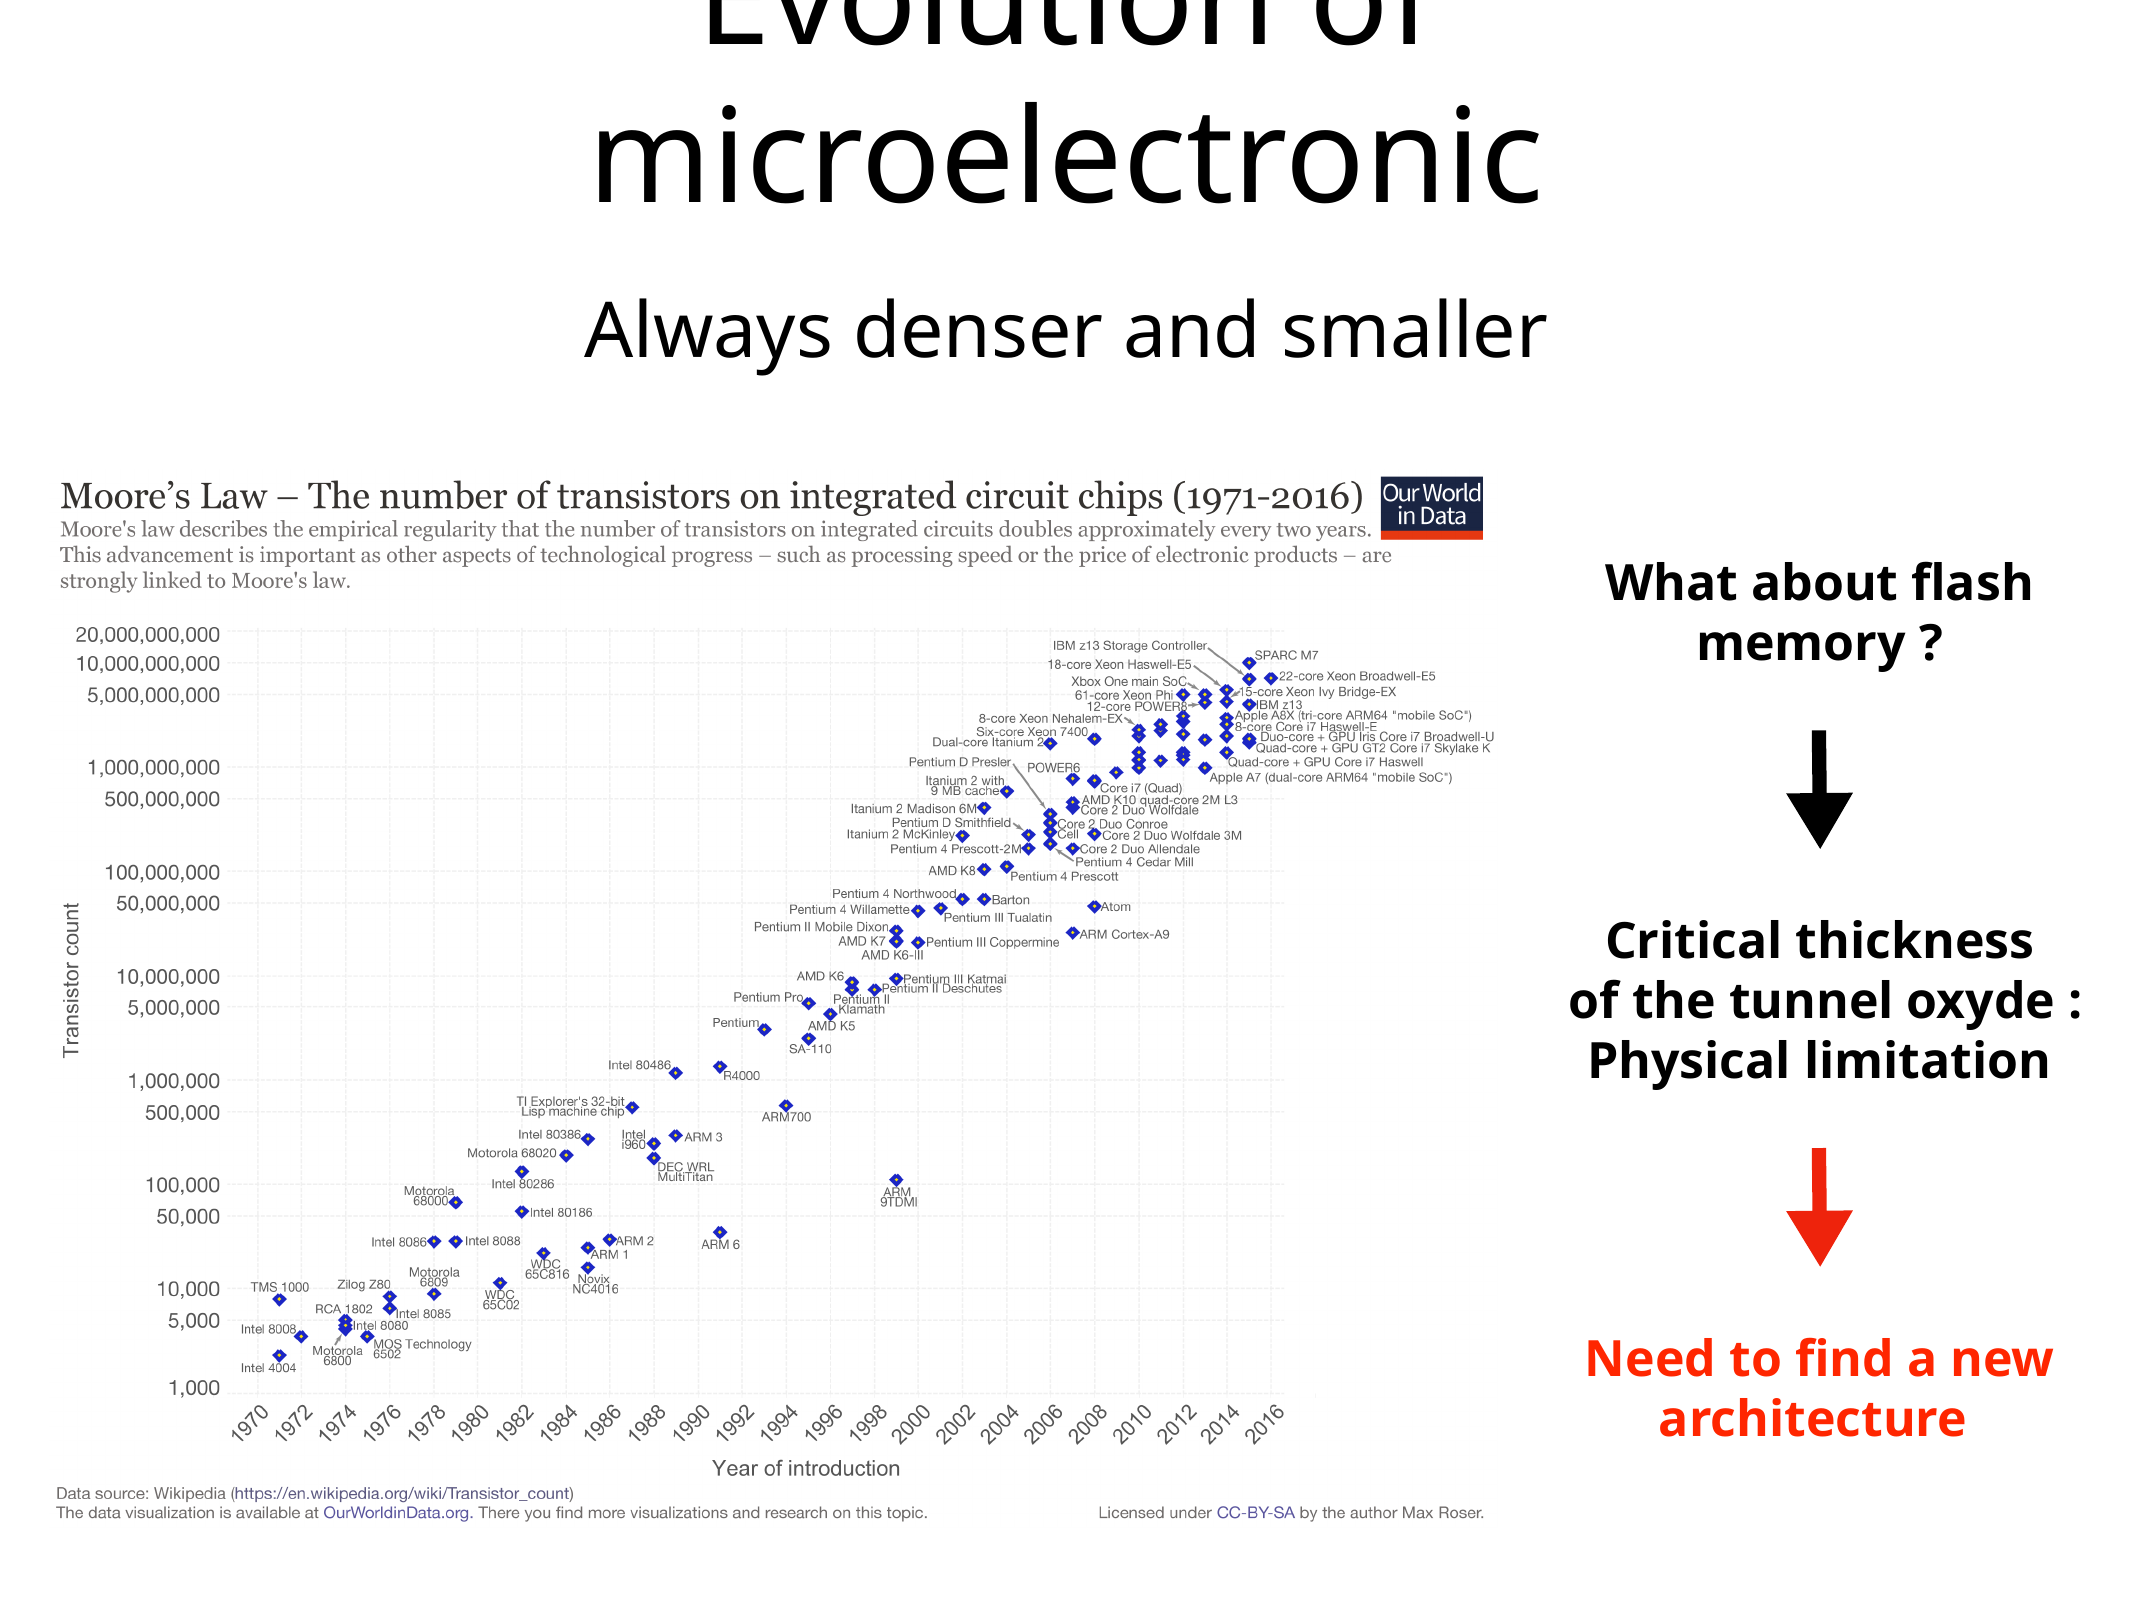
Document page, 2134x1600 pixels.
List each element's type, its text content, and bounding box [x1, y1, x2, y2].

subtitle Always denser and smaller [207, 271, 1926, 458]
text_box Critical thickness of the tunnel oxyde : Physical limitation [1547, 900, 2092, 1097]
text_box [1786, 1147, 1853, 1267]
text_box [1786, 730, 1853, 849]
text_box What about flash memory ? [1519, 542, 2120, 679]
picture [48, 469, 1499, 1528]
title Evolution of microelectronic [207, 2, 1926, 239]
text_box Need to find a new architecture [1499, 1318, 2134, 1455]
